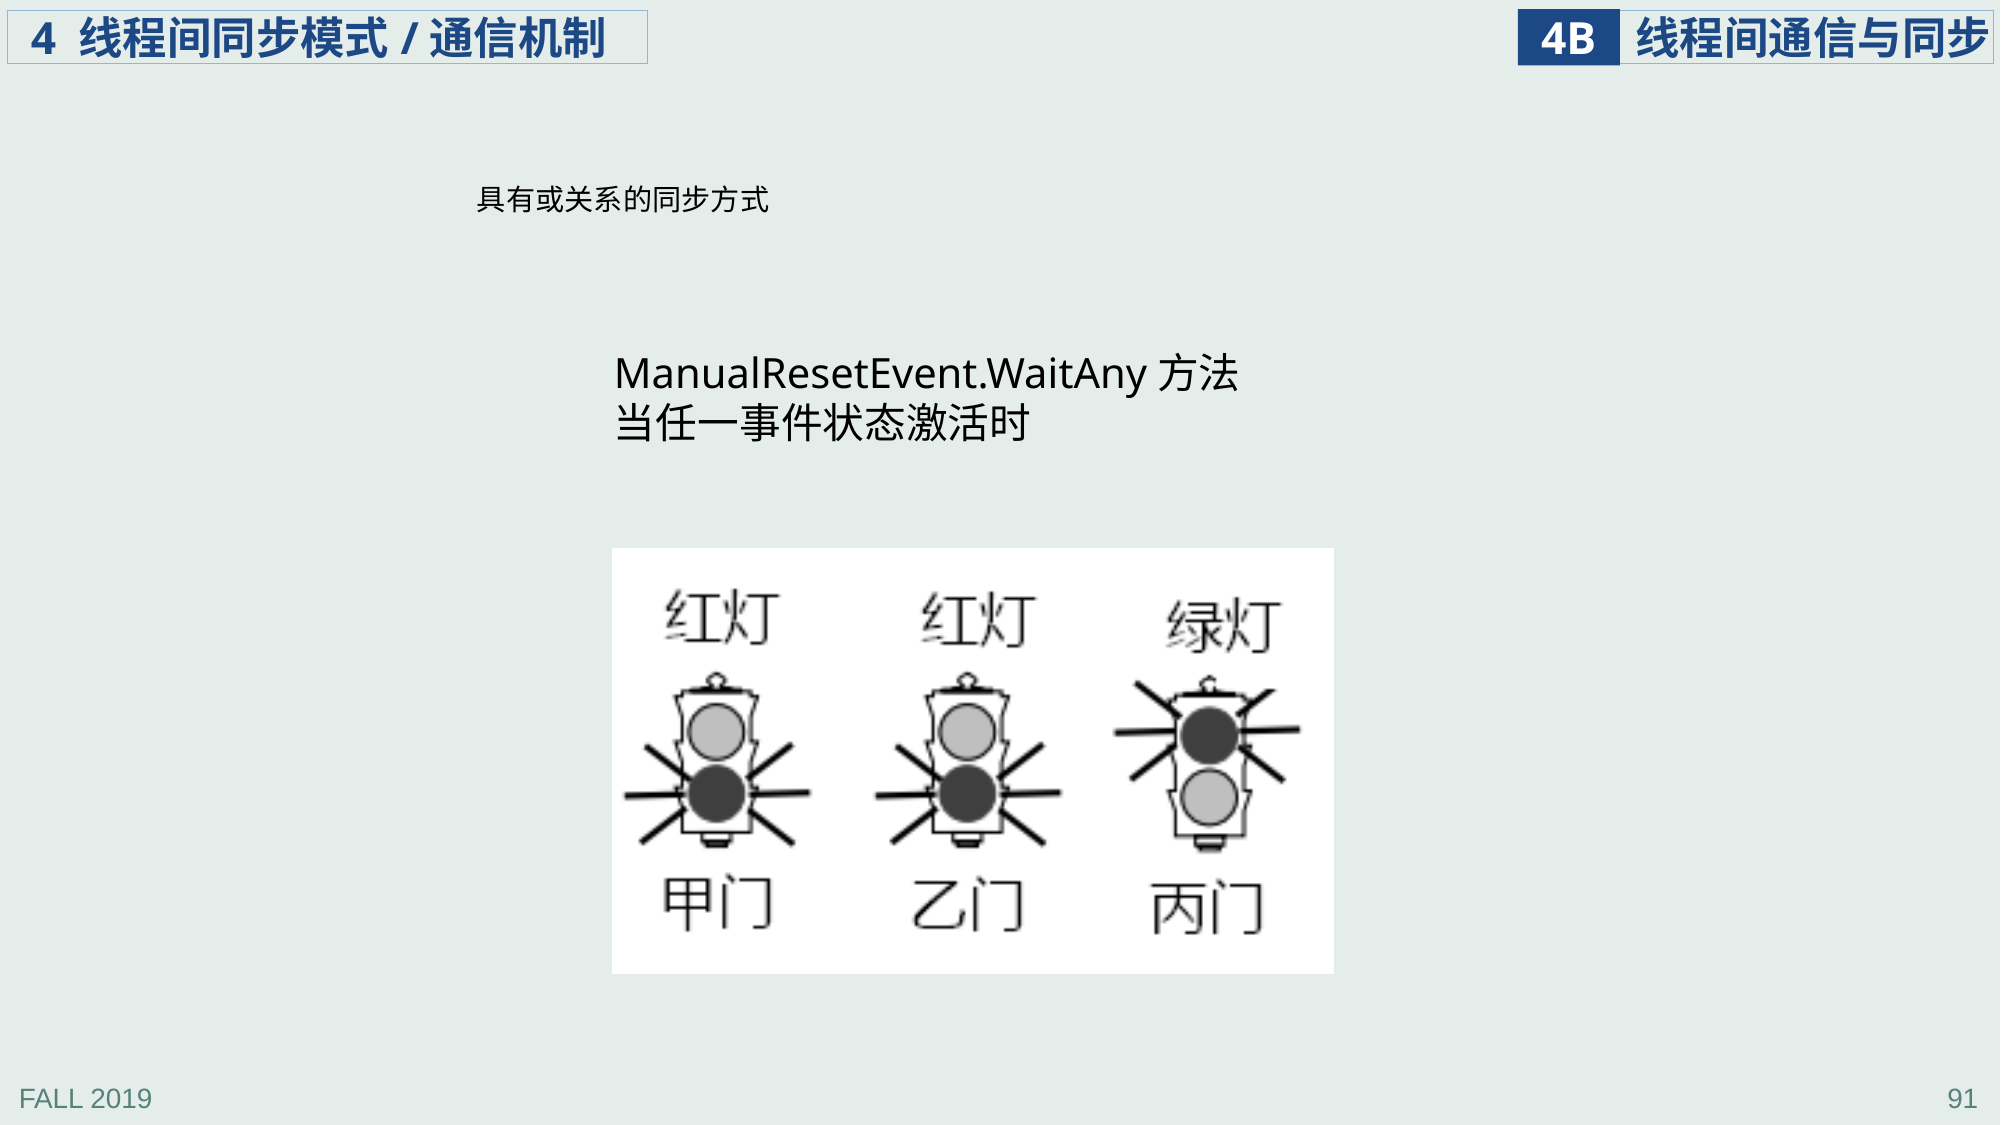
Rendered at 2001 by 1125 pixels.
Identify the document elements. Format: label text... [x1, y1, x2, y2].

picture [612, 547, 1334, 975]
title 具有或关系的同步方式 [465, 131, 1481, 267]
list ManualResetEvent.WaitAny方法 当任一事件状态激活时 [602, 341, 1344, 505]
